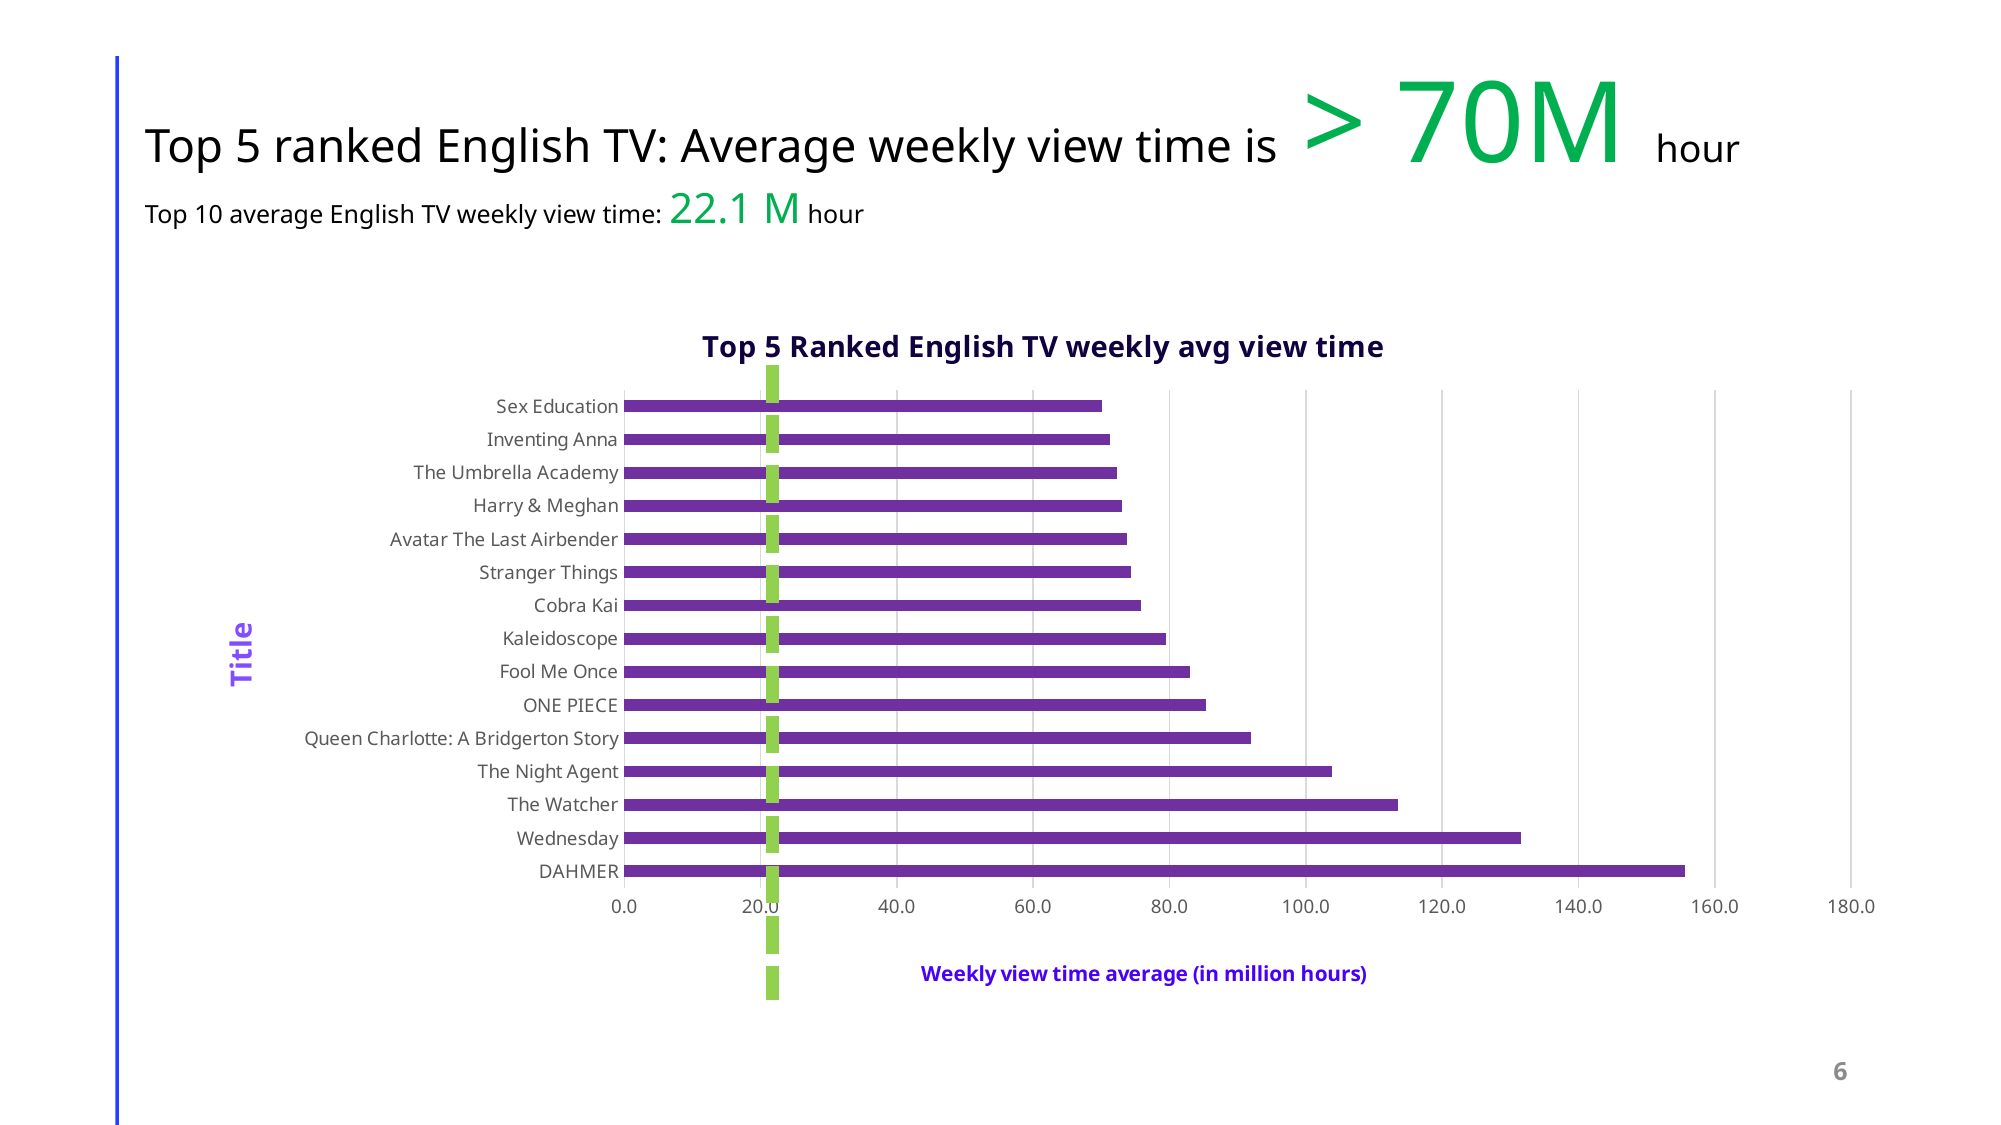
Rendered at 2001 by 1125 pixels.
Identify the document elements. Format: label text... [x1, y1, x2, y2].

slide_number 6 [1412, 1042, 1863, 1103]
chart [184, 295, 1910, 1000]
title Top 5 ranked English TV: Average weekly view time is > 70M hour Top 10 average English TV weekly view time: 22.1 M hour [129, 40, 1932, 258]
